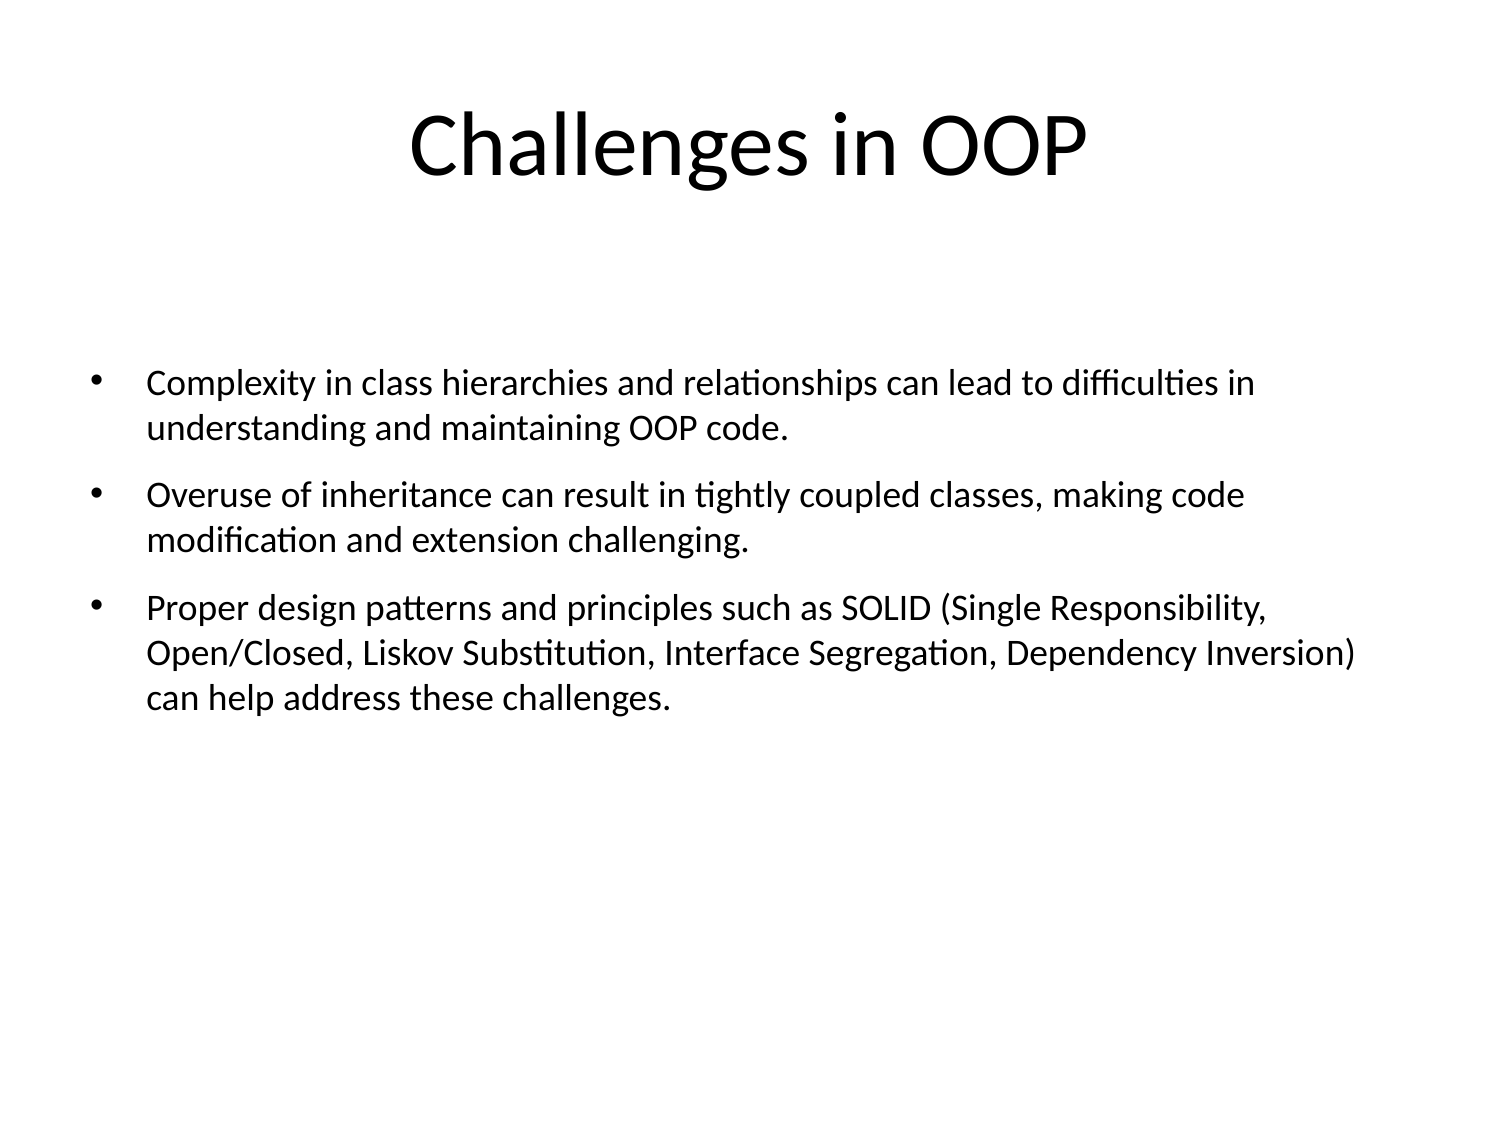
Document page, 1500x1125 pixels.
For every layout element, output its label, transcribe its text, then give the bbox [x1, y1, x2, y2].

title Challenges in OOP [75, 45, 1425, 233]
list Complexity in class hierarchies and relationships can lead to difficulties in understanding and maintaining OOP code. Overuse of inheritance can result in tightly coupled classes, making code modification and extension challenging. Proper design patterns and principles such as SOLID (Single Responsibility, Open/Closed, Liskov Substitution, Interface Segregation, Dependency Inversion) can help address these challenges. [75, 262, 1425, 1005]
